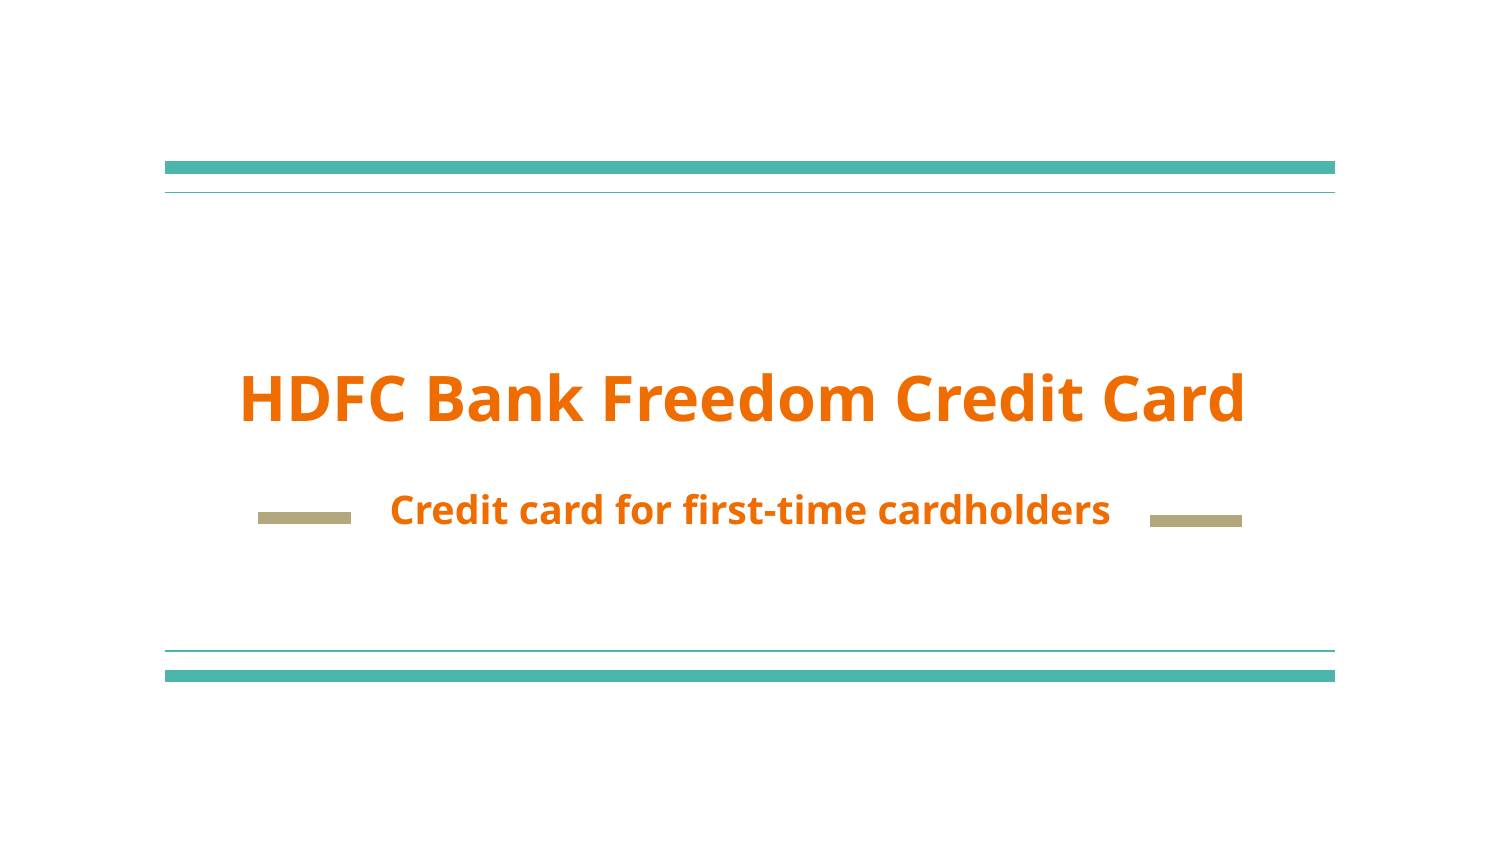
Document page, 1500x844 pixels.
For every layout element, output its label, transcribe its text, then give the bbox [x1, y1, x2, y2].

title HDFC Bank Freedom Credit Card [151, 287, 1336, 456]
subtitle Credit card for first-time cardholders [350, 467, 1150, 598]
